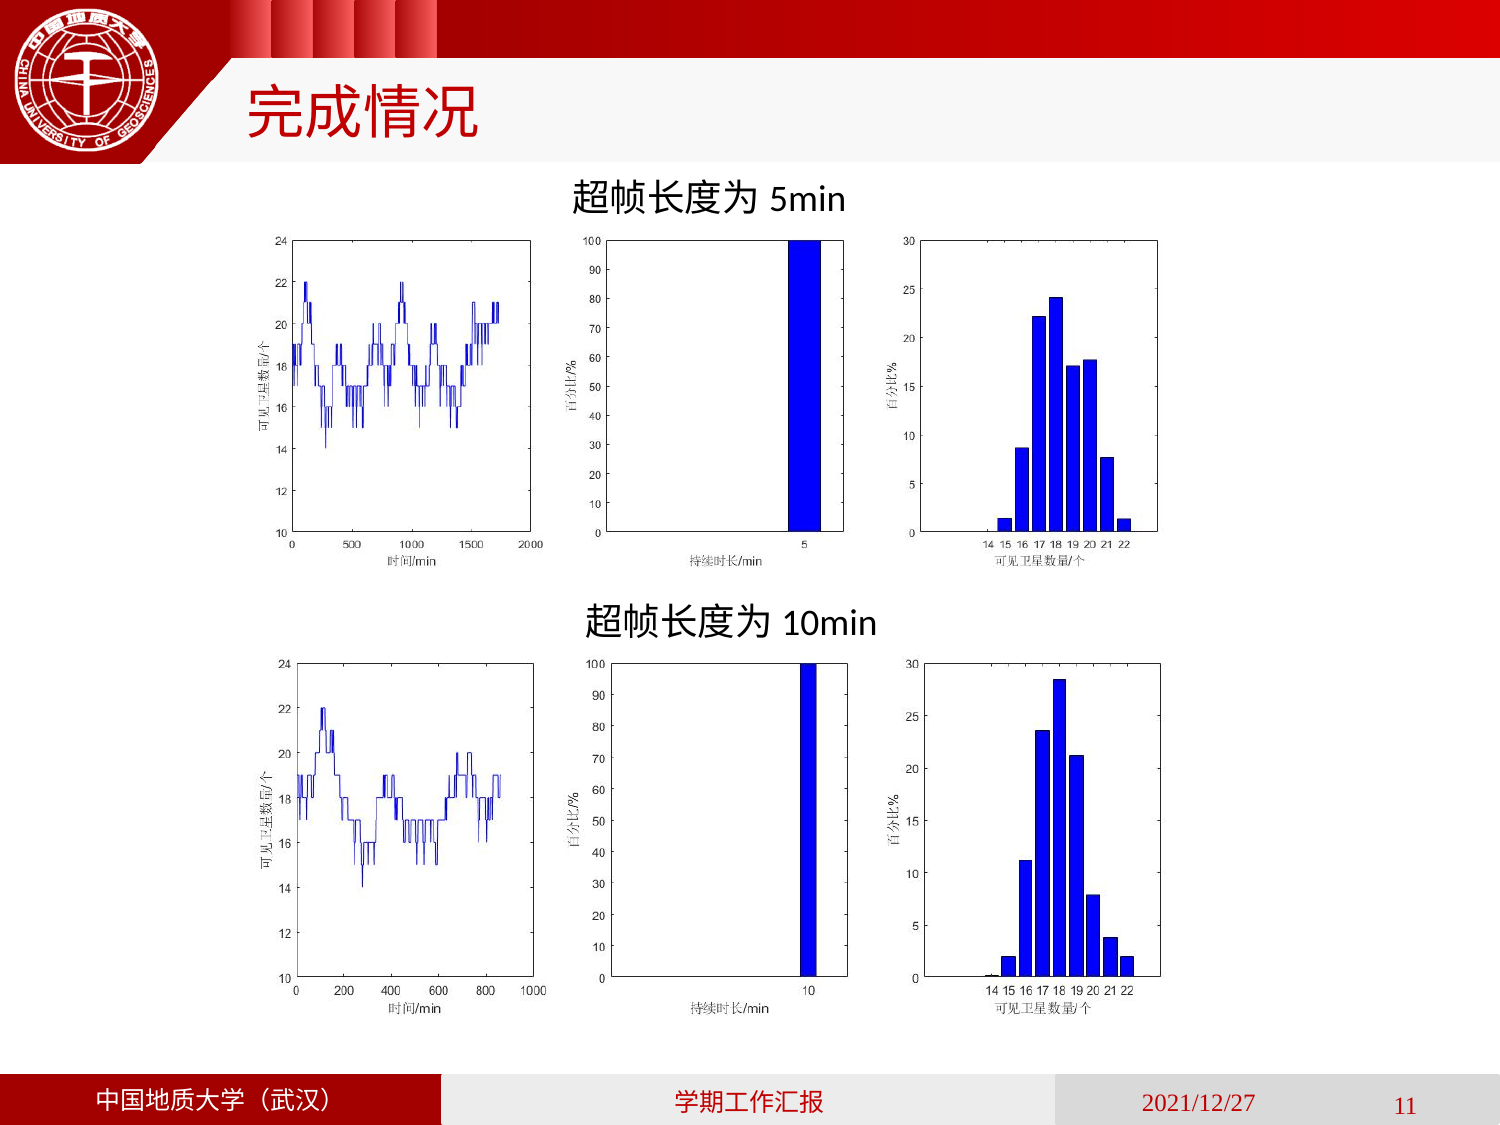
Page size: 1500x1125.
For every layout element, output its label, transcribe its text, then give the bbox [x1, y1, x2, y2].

picture [151, 633, 1268, 1020]
title 完成情况 [231, 57, 1458, 163]
text_box 超帧长度为5min [557, 167, 862, 210]
text_box 超帧长度为10min [570, 590, 893, 631]
picture [147, 212, 1264, 571]
picture [0, 0, 234, 164]
